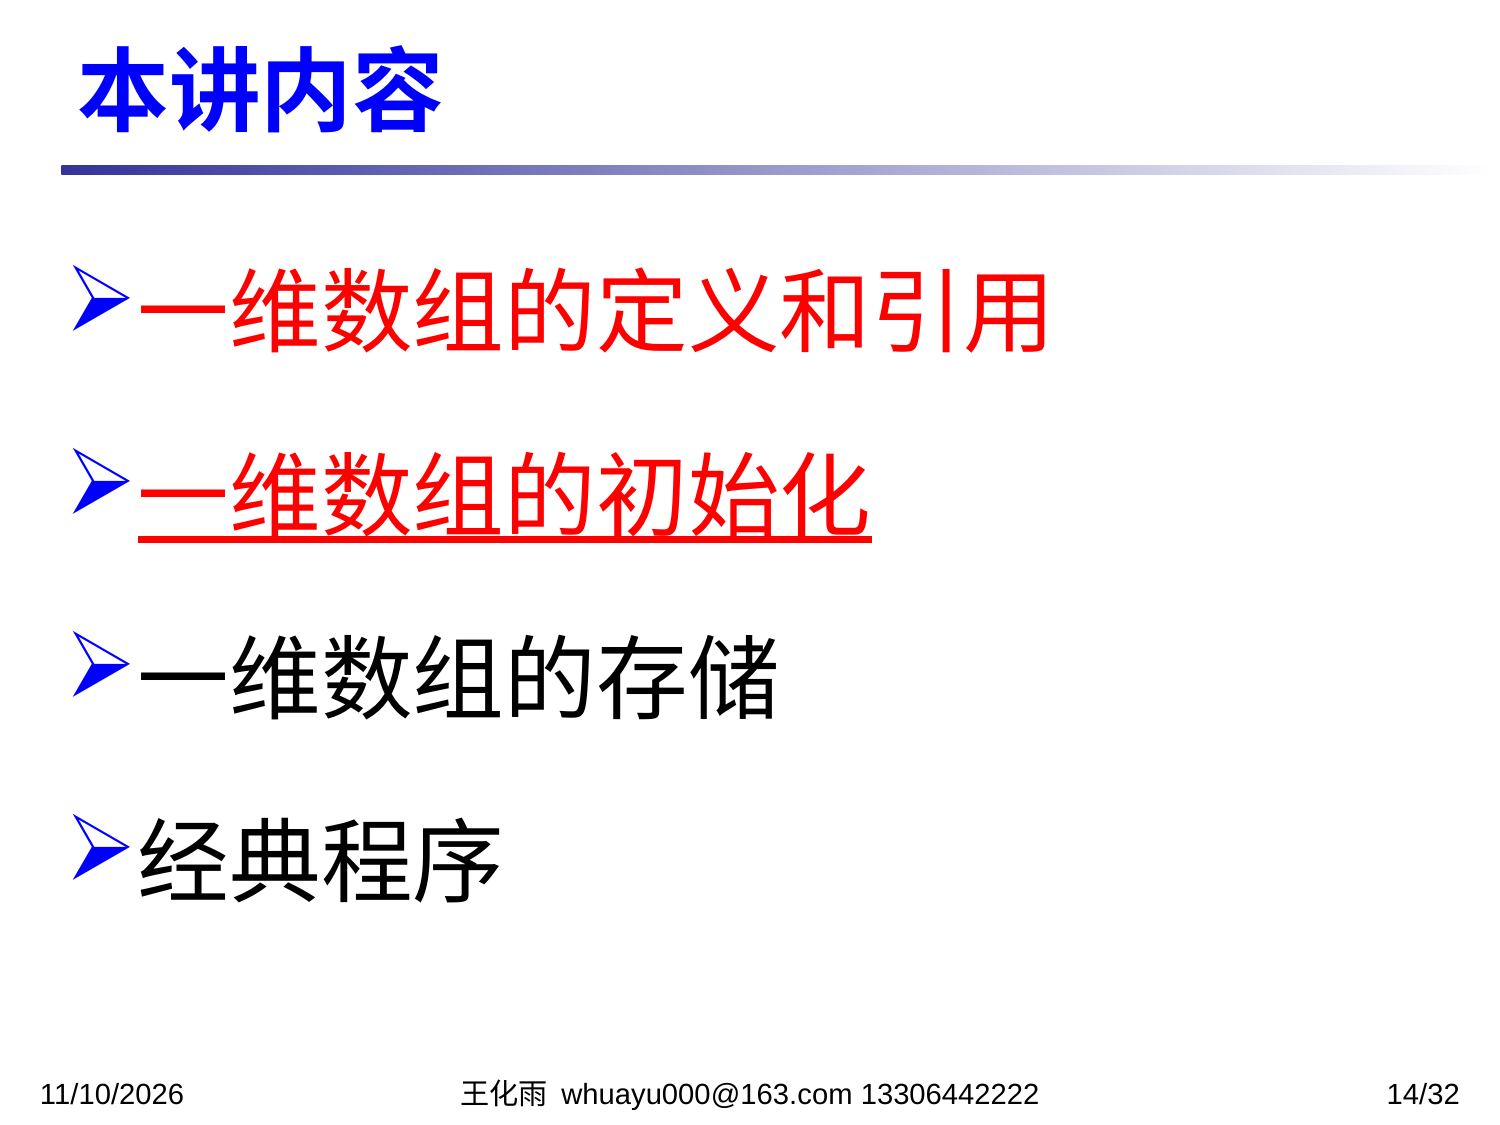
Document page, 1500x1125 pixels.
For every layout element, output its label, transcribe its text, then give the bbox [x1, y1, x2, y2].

list 一维数组的定义和引用 一维数组的初始化 一维数组的存储 经典程序 [50, 191, 1463, 975]
footer 王化雨 whuayu000@163.com 13306442222 [387, 1074, 1113, 1103]
title 本讲内容 [62, 37, 1413, 138]
slide_number 14/32 [1187, 1074, 1476, 1103]
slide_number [24, 1074, 376, 1103]
